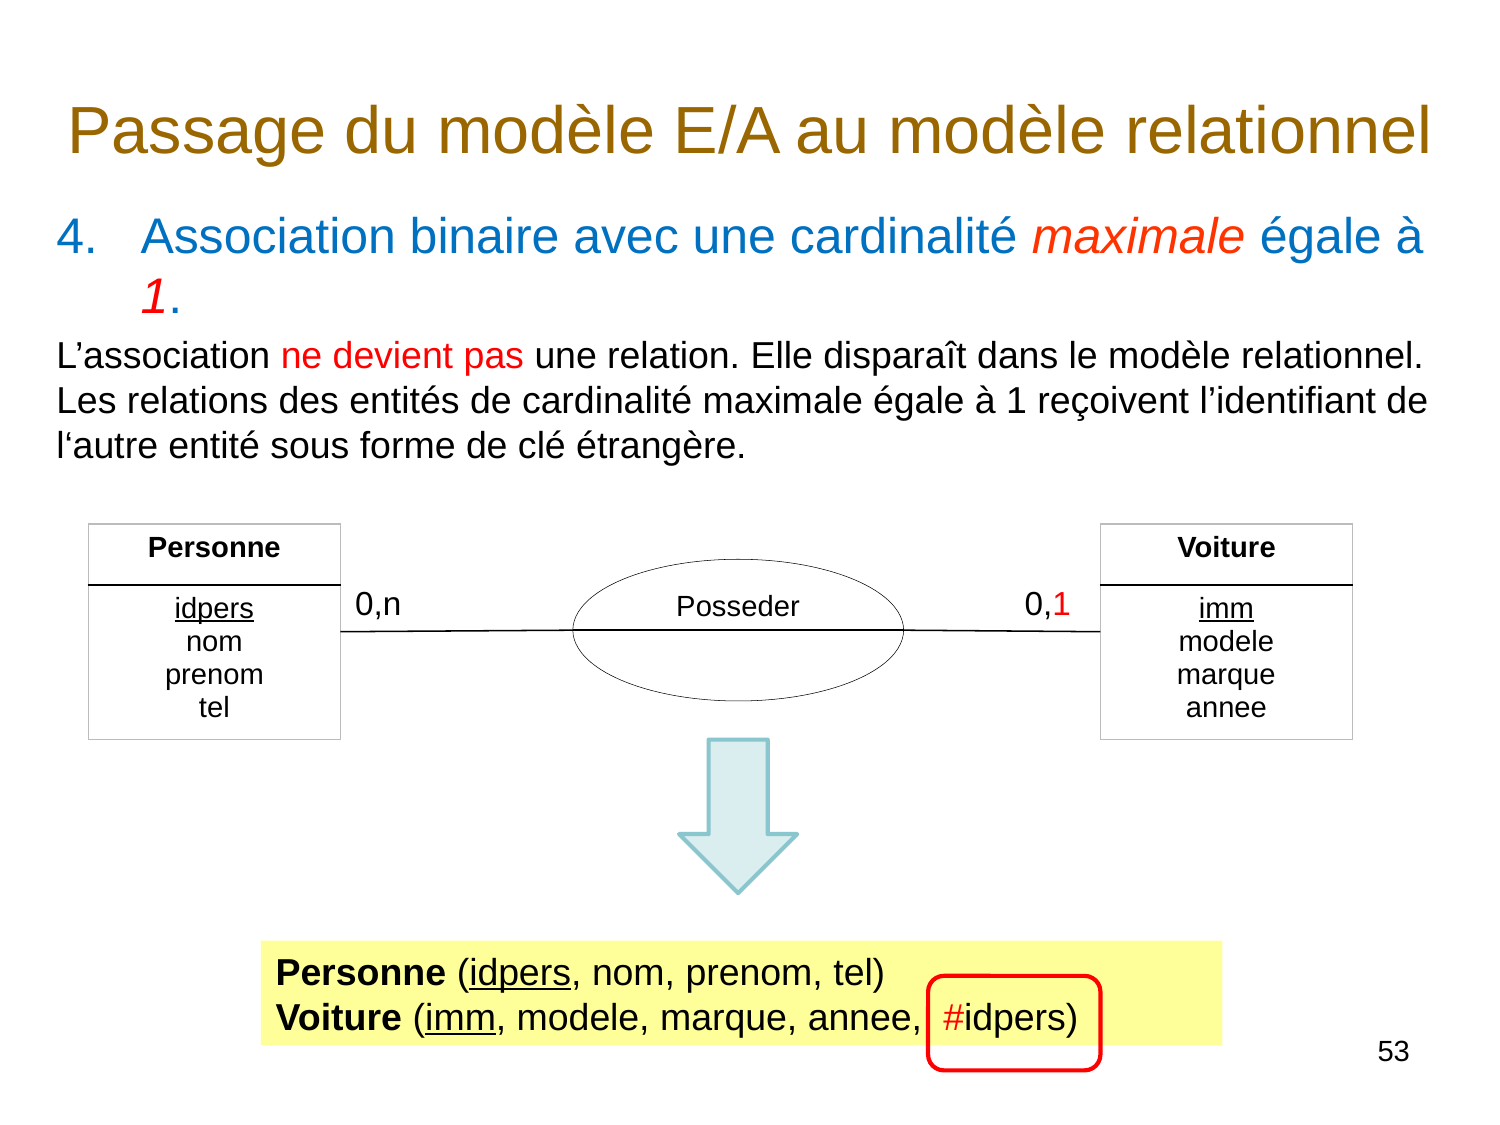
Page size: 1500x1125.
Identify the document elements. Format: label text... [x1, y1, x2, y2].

text_box [925, 973, 1103, 1073]
table_cell idpers nom prenom tel [89, 586, 340, 739]
slide_number 53 [1074, 1024, 1425, 1103]
title Passage du modèle E/A au modèle relationnel [29, 45, 1471, 209]
table_cell imm modele marque annee [1101, 586, 1352, 739]
table_header Personne [89, 525, 340, 584]
text_box [677, 737, 800, 896]
text_box Personne (idpers, nom, prenom, tel) Voiture (imm, modele, marque, annee, #idpers) [260, 940, 1223, 1046]
table_header Voiture [1101, 525, 1352, 584]
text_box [572, 558, 904, 702]
text_box 0,1 [1009, 574, 1126, 630]
text_box 0,n [340, 574, 457, 629]
list Association binaire avec une cardinalité maximale égale à 1. L’association ne devient pas une relation. Elle disparaît dans le modèle relationnel. Les relations des entités de cardinalité maximale égale à 1 reçoivent l’identifiant de l‘autre entité sous forme de clé étrangère. [41, 196, 1471, 657]
